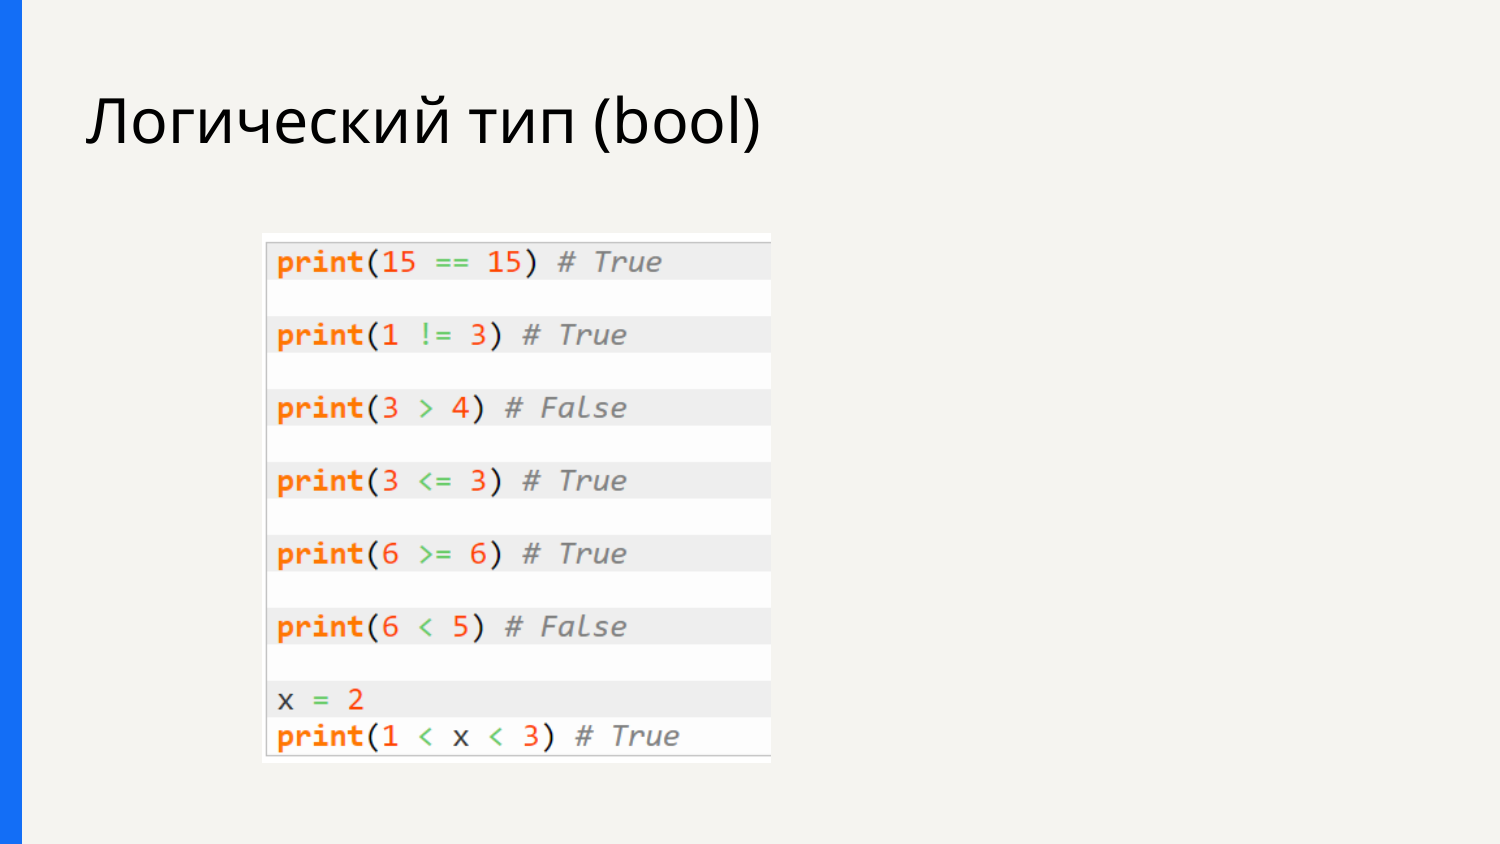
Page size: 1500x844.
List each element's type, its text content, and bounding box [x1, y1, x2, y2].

title Логический тип (bool) [71, 66, 1169, 220]
text_box [0, 0, 22, 844]
picture [262, 233, 771, 763]
